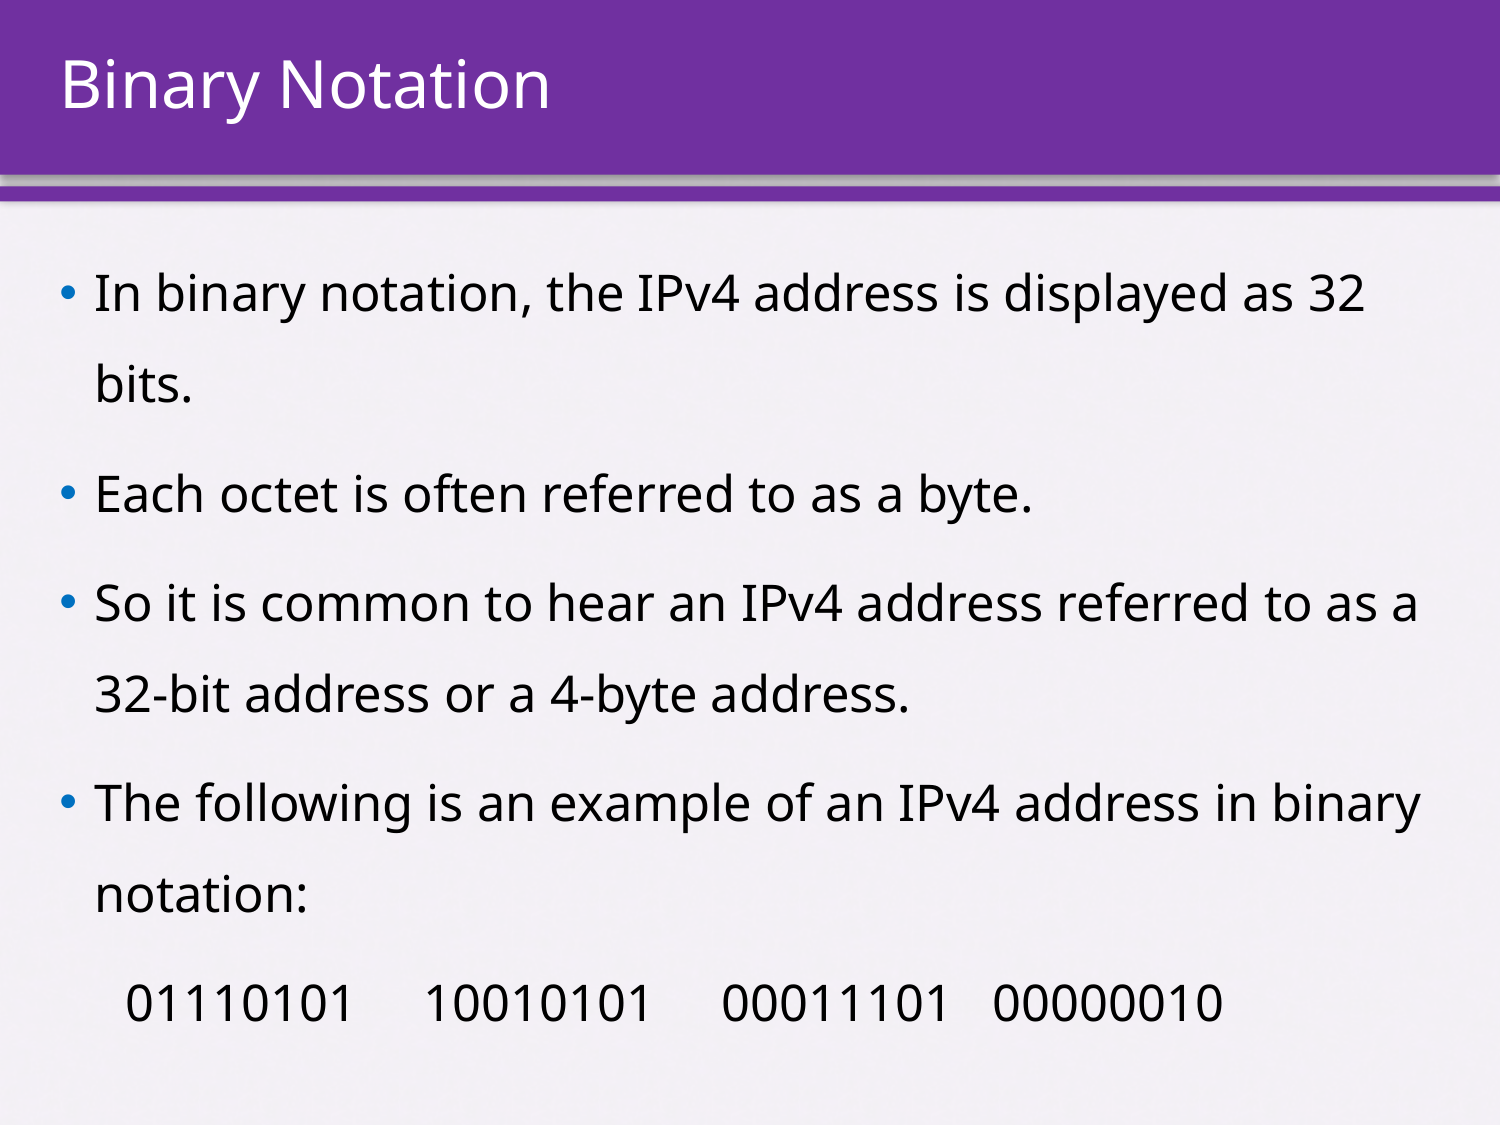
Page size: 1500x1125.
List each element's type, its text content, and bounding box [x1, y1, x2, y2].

title Binary Notation [44, 0, 1464, 175]
list In binary notation, the IPv4 address is displayed as 32 bits. Each octet is often referred to as a byte. So it is common to hear an IPv4 address referred to as a 32-bit address or a 4-byte address. The following is an example of an IPv4 address in binary notation: 01110101 10010101 00011101 00000010 [44, 223, 1464, 1043]
